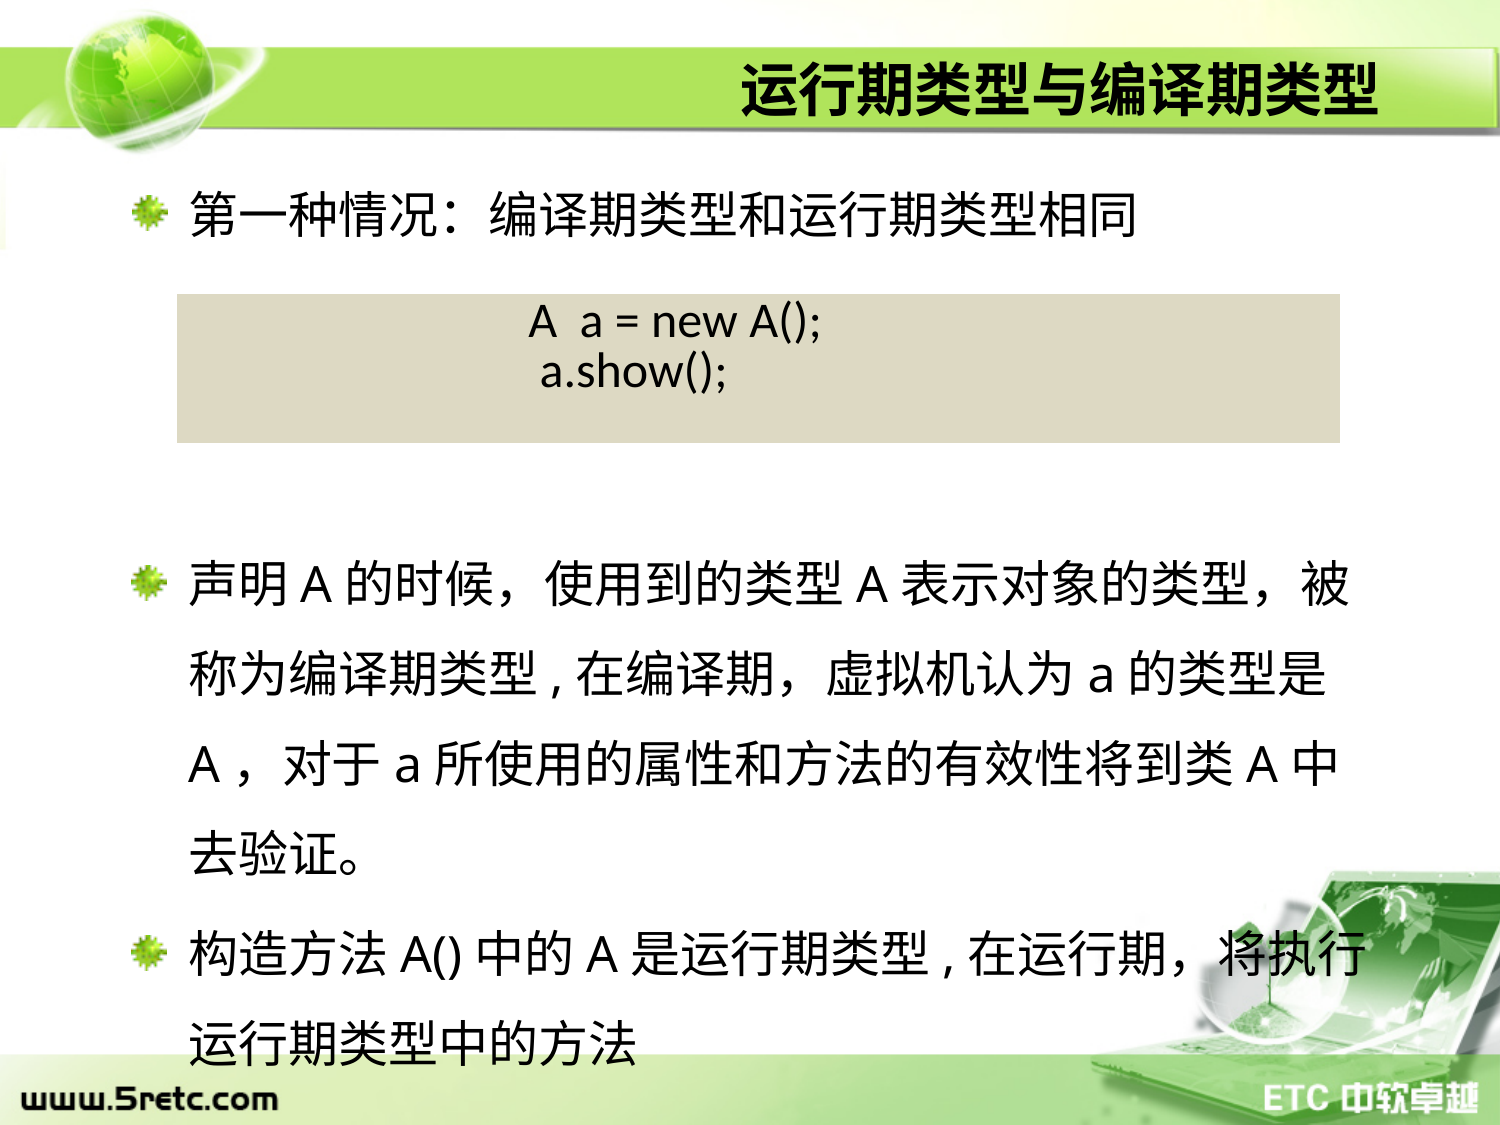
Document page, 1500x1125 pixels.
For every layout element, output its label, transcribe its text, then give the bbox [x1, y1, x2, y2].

table_header A a = new A(); a.show(); [177, 294, 1340, 443]
picture [0, 0, 1500, 1125]
list 第一种情况：编译期类型和运行期类型相同 [117, 175, 1444, 270]
title 运行期类型与编译期类型 [632, 46, 1489, 129]
text_box 声明A的时候，使用到的类型A表示对象的类型，被称为编译期类型,在编译期，虚拟机认为a的类型是A，对于a所使用的属性和方法的有效性将到类A中去验证。 构造方法A()中的A是运行期类型,在运行期，将执行运行期类型中的方法 [117, 515, 1396, 1024]
